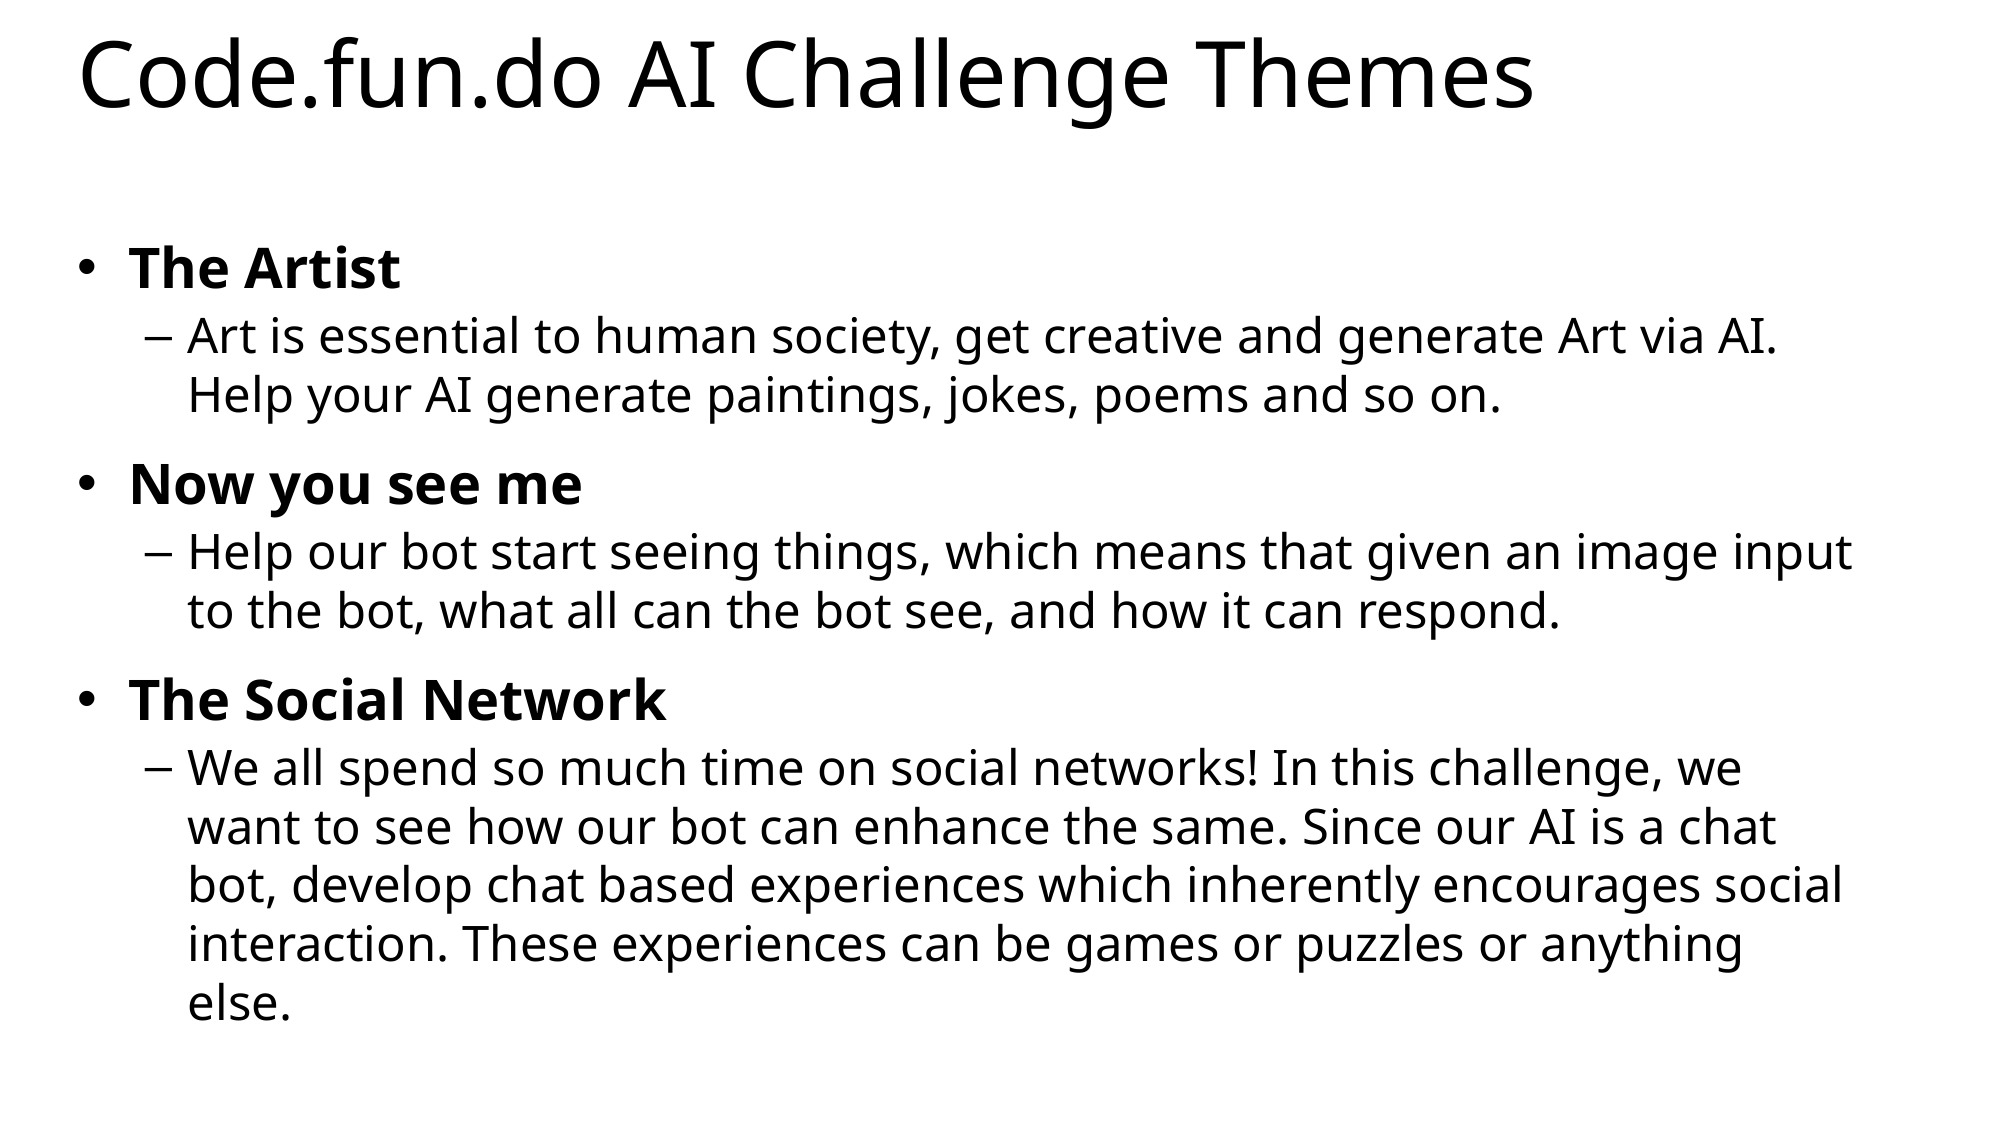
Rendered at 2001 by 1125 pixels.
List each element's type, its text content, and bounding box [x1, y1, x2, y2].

list The Artist Art is essential to human society, get creative and generate Art via AI. Help your AI generate paintings, jokes, poems and so on. Now you see me Help our bot start seeing things, which means that given an image input to the bot, what all can the bot see, and how it can respond. The Social Network We all spend so much time on social networks! In this challenge, we want to see how our bot can enhance the same. Since our AI is a chat bot, develop chat based experiences which inherently encourages social interaction. These experiences can be games or puzzles or anything else. [62, 224, 1879, 1038]
title Code.fun.do AI Challenge Themes [62, 29, 1953, 205]
